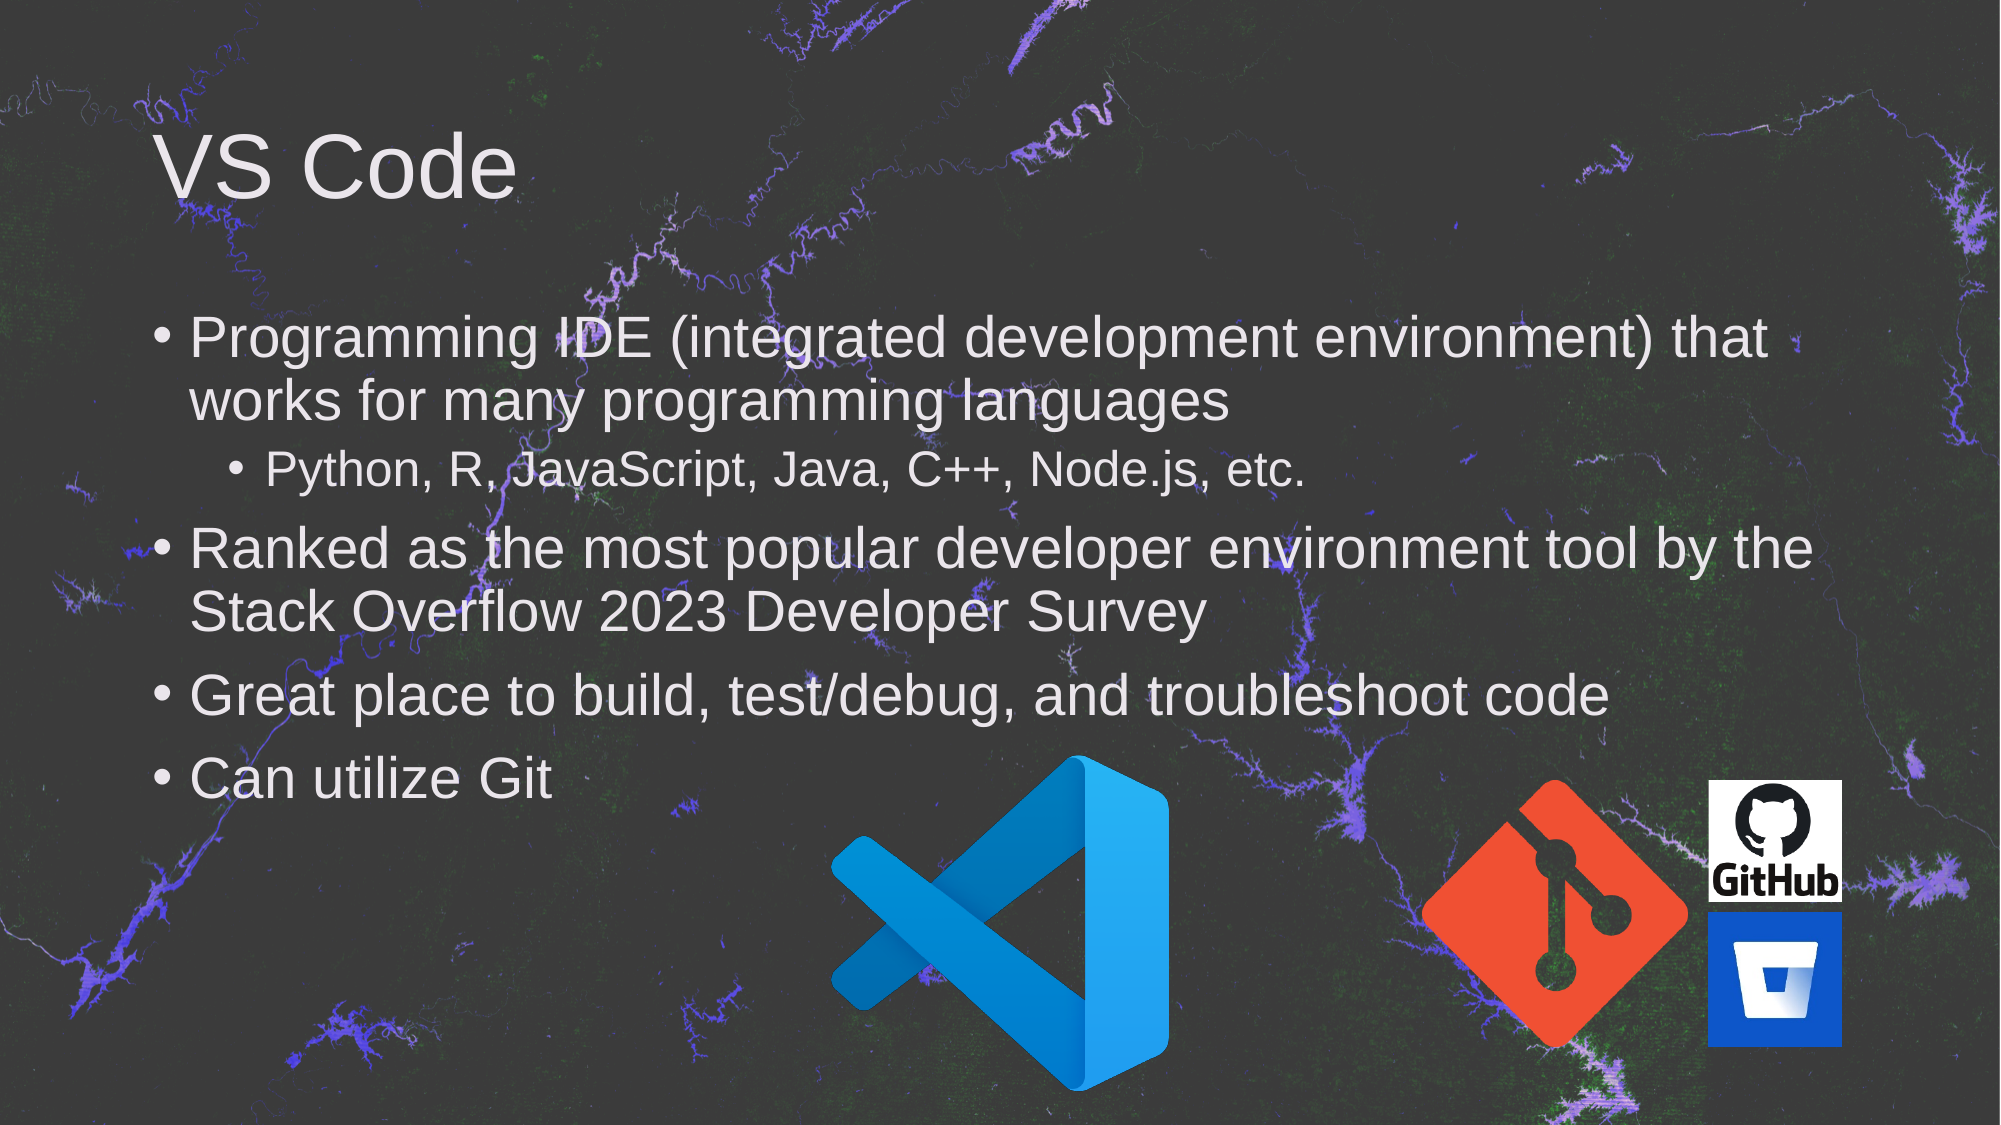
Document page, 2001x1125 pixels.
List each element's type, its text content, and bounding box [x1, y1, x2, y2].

picture [0, 0, 2000, 1125]
title VS Code [137, 59, 1863, 278]
list Programming IDE (integrated development environment) that works for many programming languages Python, R, JavaScript, Java, C++, Node.js, etc. Ranked as the most popular developer environment tool by the Stack Overflow 2023 Developer Survey Great place to build, test/debug, and troubleshoot code Can utilize Git [137, 299, 1863, 1014]
